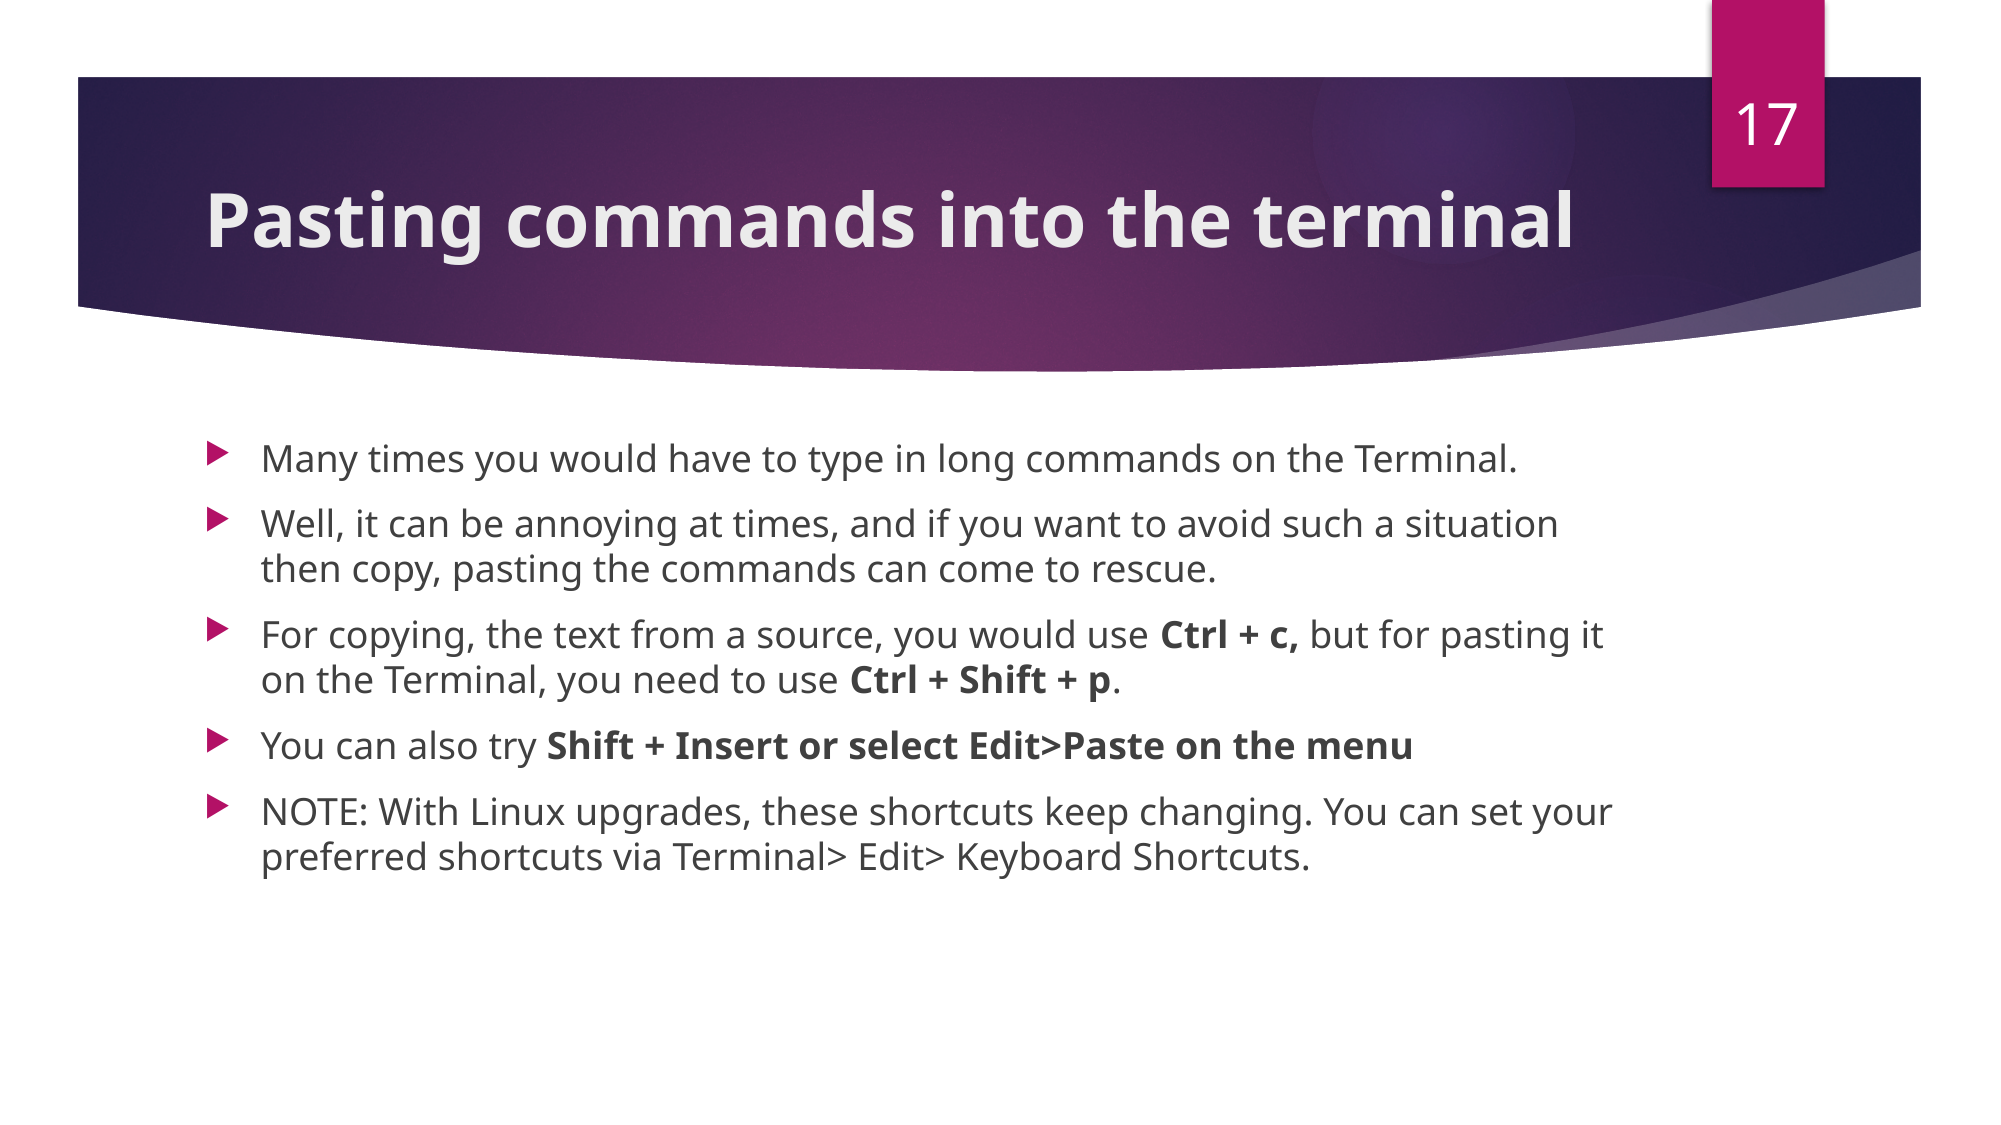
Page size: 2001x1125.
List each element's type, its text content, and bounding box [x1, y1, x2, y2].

list Many times you would have to type in long commands on the Terminal. Well, it can be annoying at times, and if you want to avoid such a situation then copy, pasting the commands can come to rescue. For copying, the text from a source, you would use Ctrl + c, but for pasting it on the Terminal, you need to use Ctrl + Shift + p. You can also try Shift + Insert or select Edit>Paste on the menu NOTE: With Linux upgrades, these shortcuts keep changing. You can set your preferred shortcuts via Terminal> Edit> Keyboard Shortcuts. [189, 427, 1638, 988]
title Pasting commands into the terminal [189, 159, 1627, 276]
slide_number 17 [1698, 48, 1836, 175]
